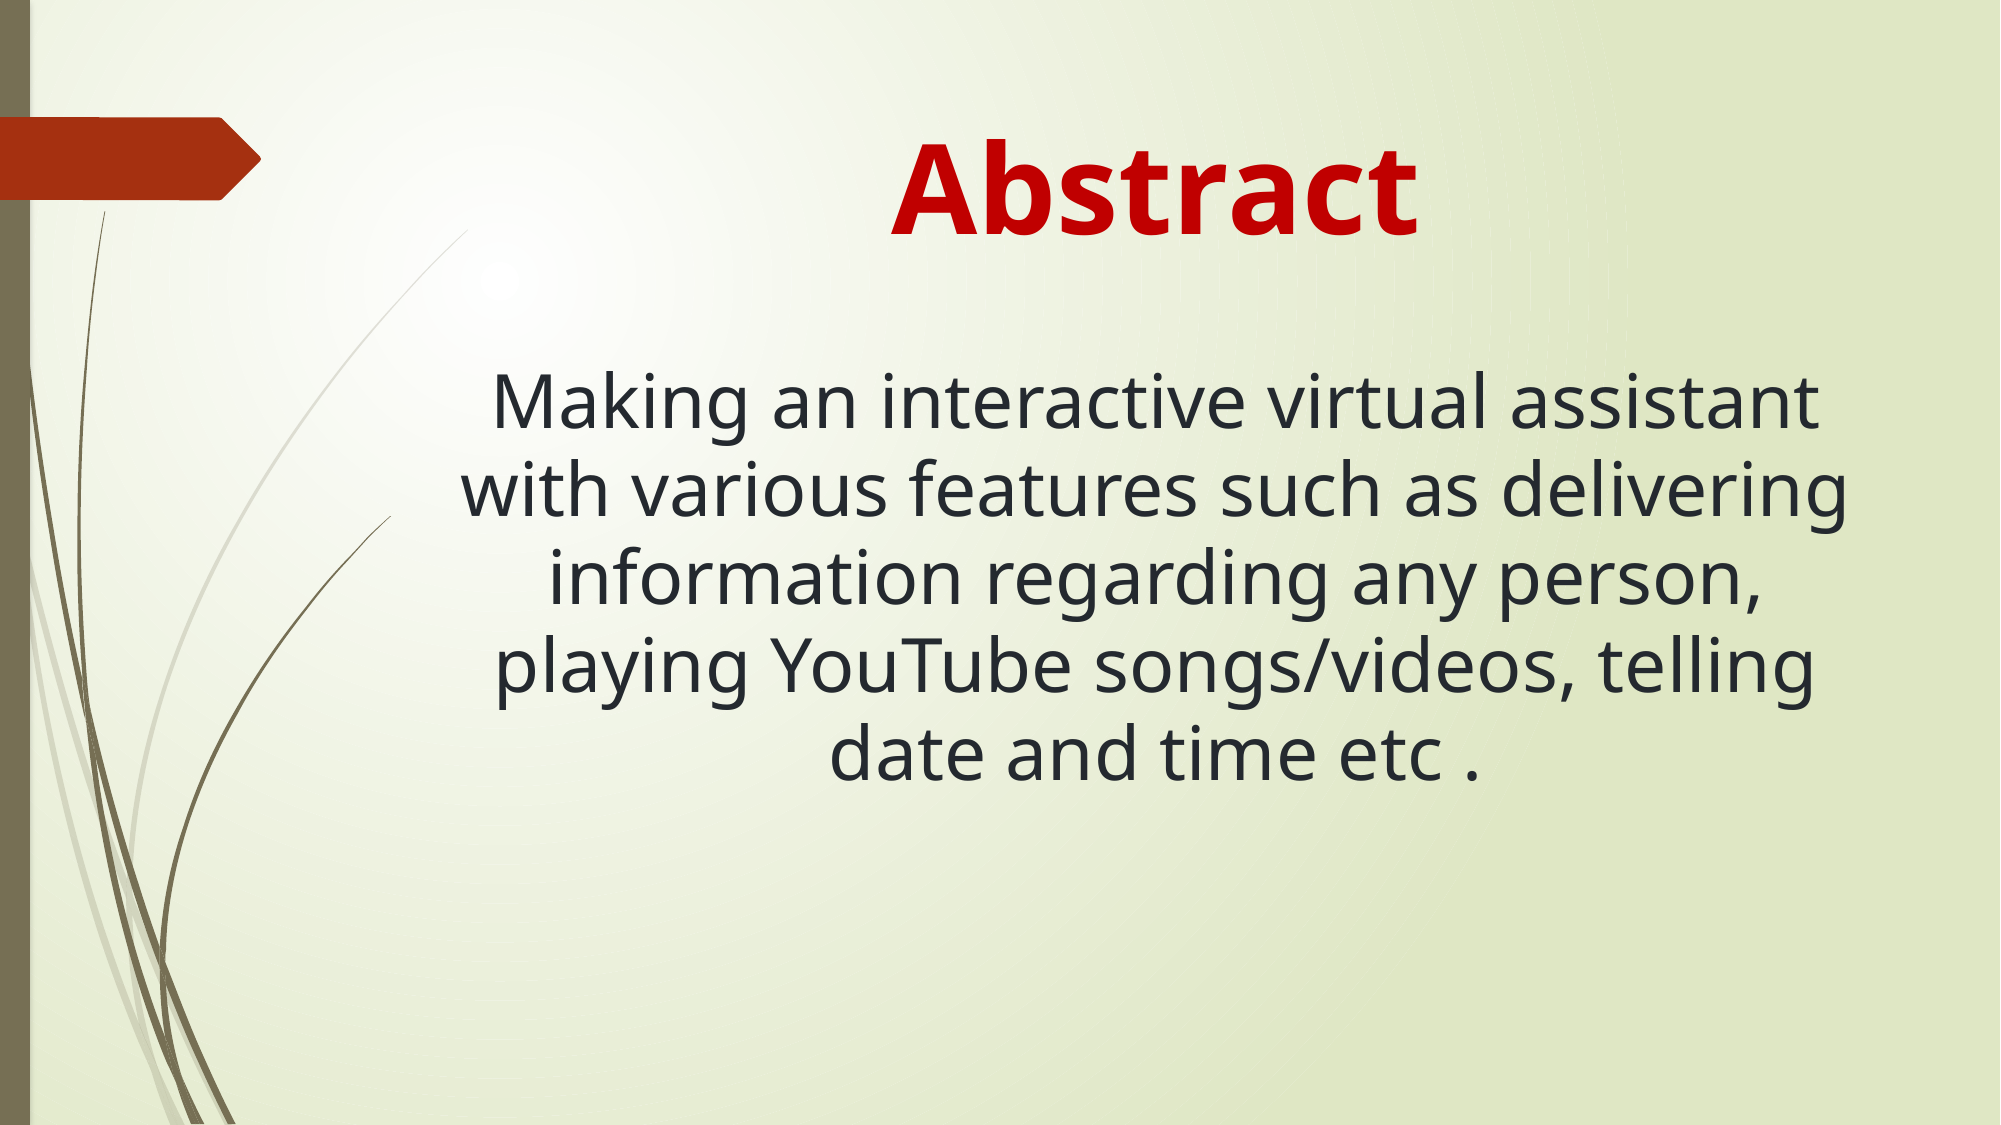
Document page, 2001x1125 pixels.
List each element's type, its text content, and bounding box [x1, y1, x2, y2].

title Abstract [425, 102, 1888, 313]
list Making an interactive virtual assistant with various features such as delivering information regarding any person, playing YouTube songs/videos, telling date and time etc . [424, 350, 1888, 970]
